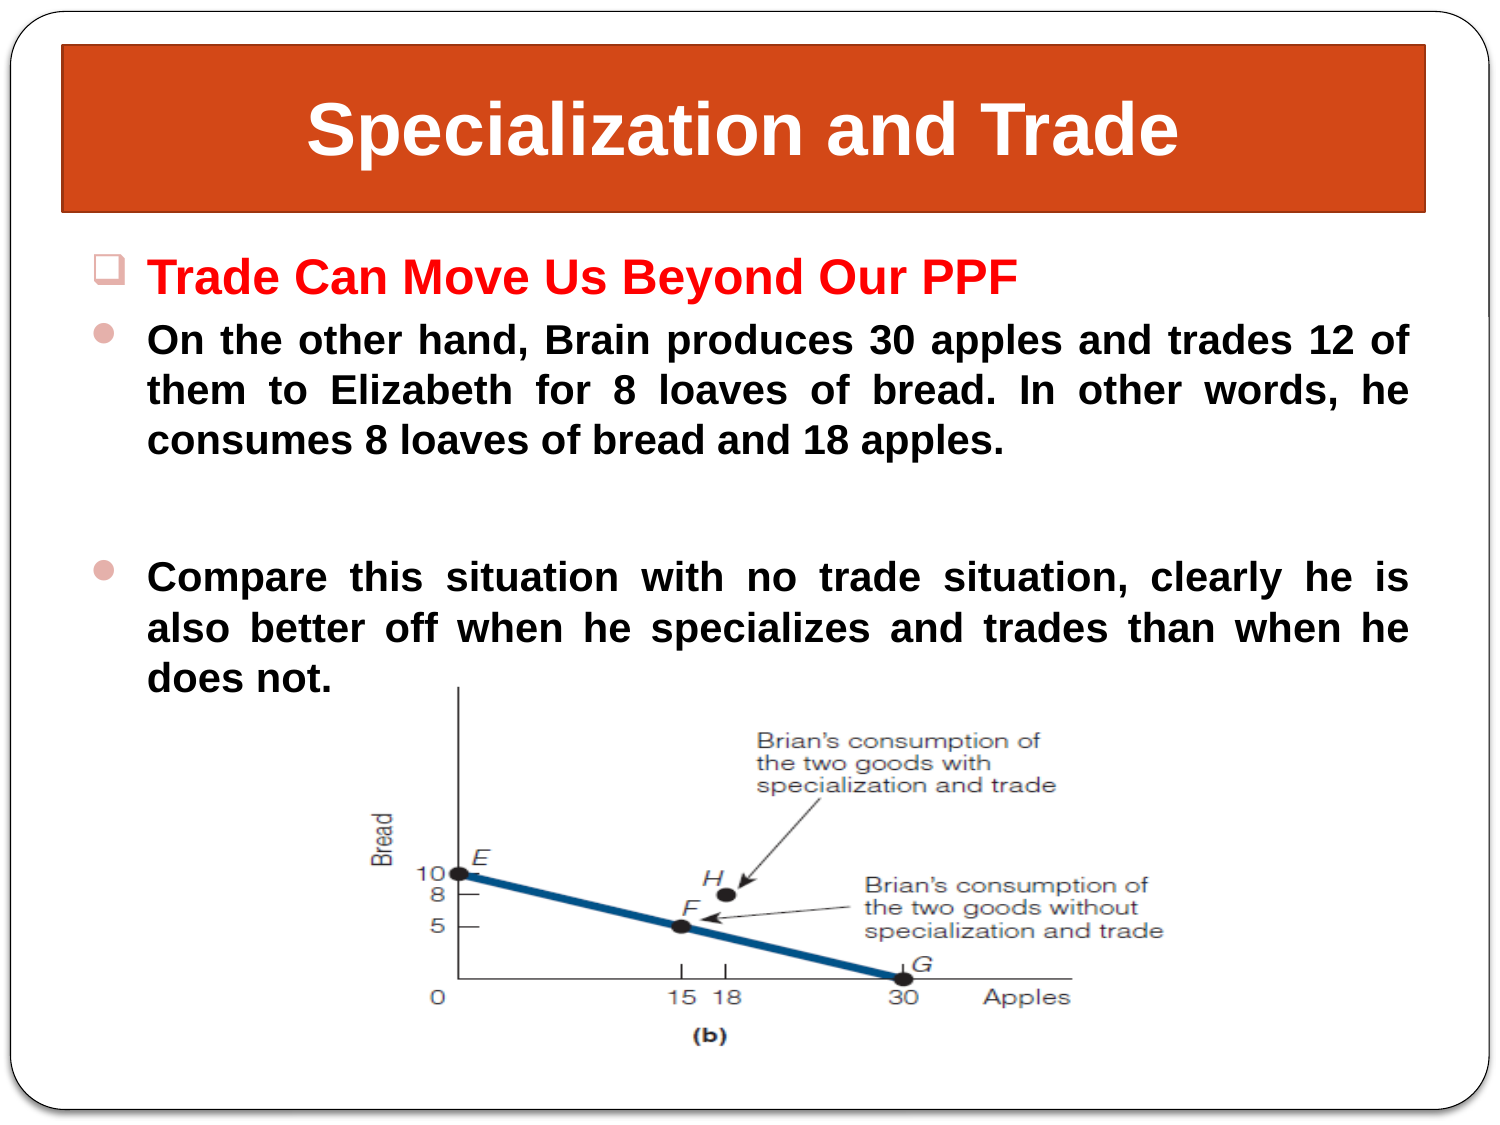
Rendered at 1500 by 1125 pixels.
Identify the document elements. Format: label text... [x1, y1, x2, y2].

list Trade Can Move Us Beyond Our PPF On the other hand, Brain produces 30 apples and trades 12 of them to Elizabeth for 8 loaves of bread. In other words, he consumes 8 loaves of bread and 18 apples. Compare this situation with no trade situation, clearly he is also better off when he specializes and trades than when he does not. [75, 237, 1425, 1038]
title Specialization and Trade [61, 44, 1426, 213]
picture [337, 674, 1188, 1063]
